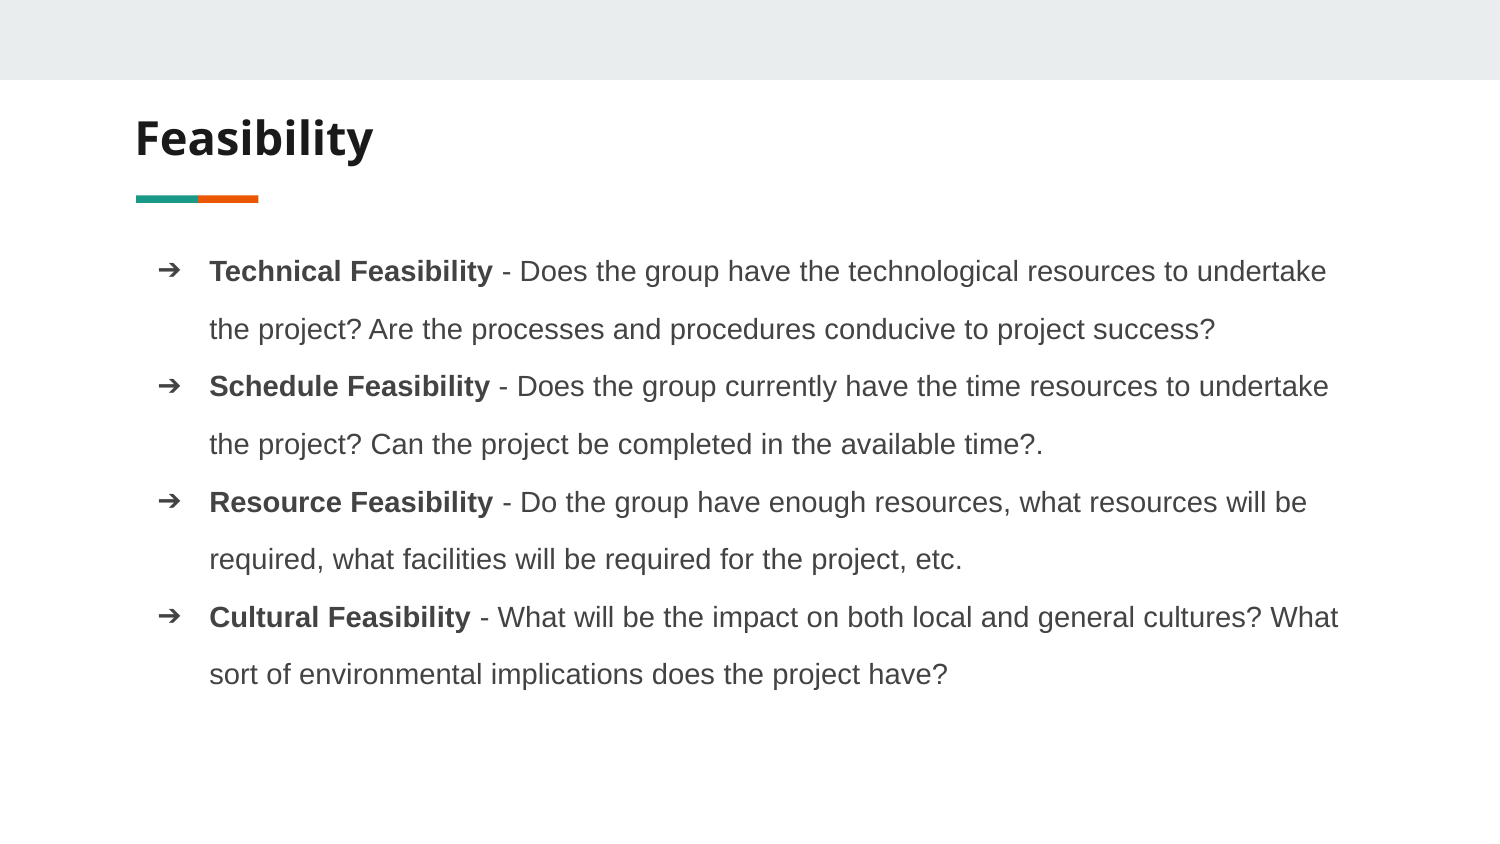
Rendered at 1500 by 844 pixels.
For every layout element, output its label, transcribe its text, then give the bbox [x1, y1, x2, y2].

list Technical Feasibility - Does the group have the technological resources to undertake the project? Are the processes and procedures conducive to project success? Schedule Feasibility - Does the group currently have the time resources to undertake the project? Can the project be completed in the available time?. Resource Feasibility - Do the group have enough resources, what resources will be required, what facilities will be required for the project, etc. Cultural Feasibility - What will be the impact on both local and general cultures? What sort of environmental implications does the project have? [118, 214, 1382, 676]
title Feasibility [118, 93, 1382, 183]
